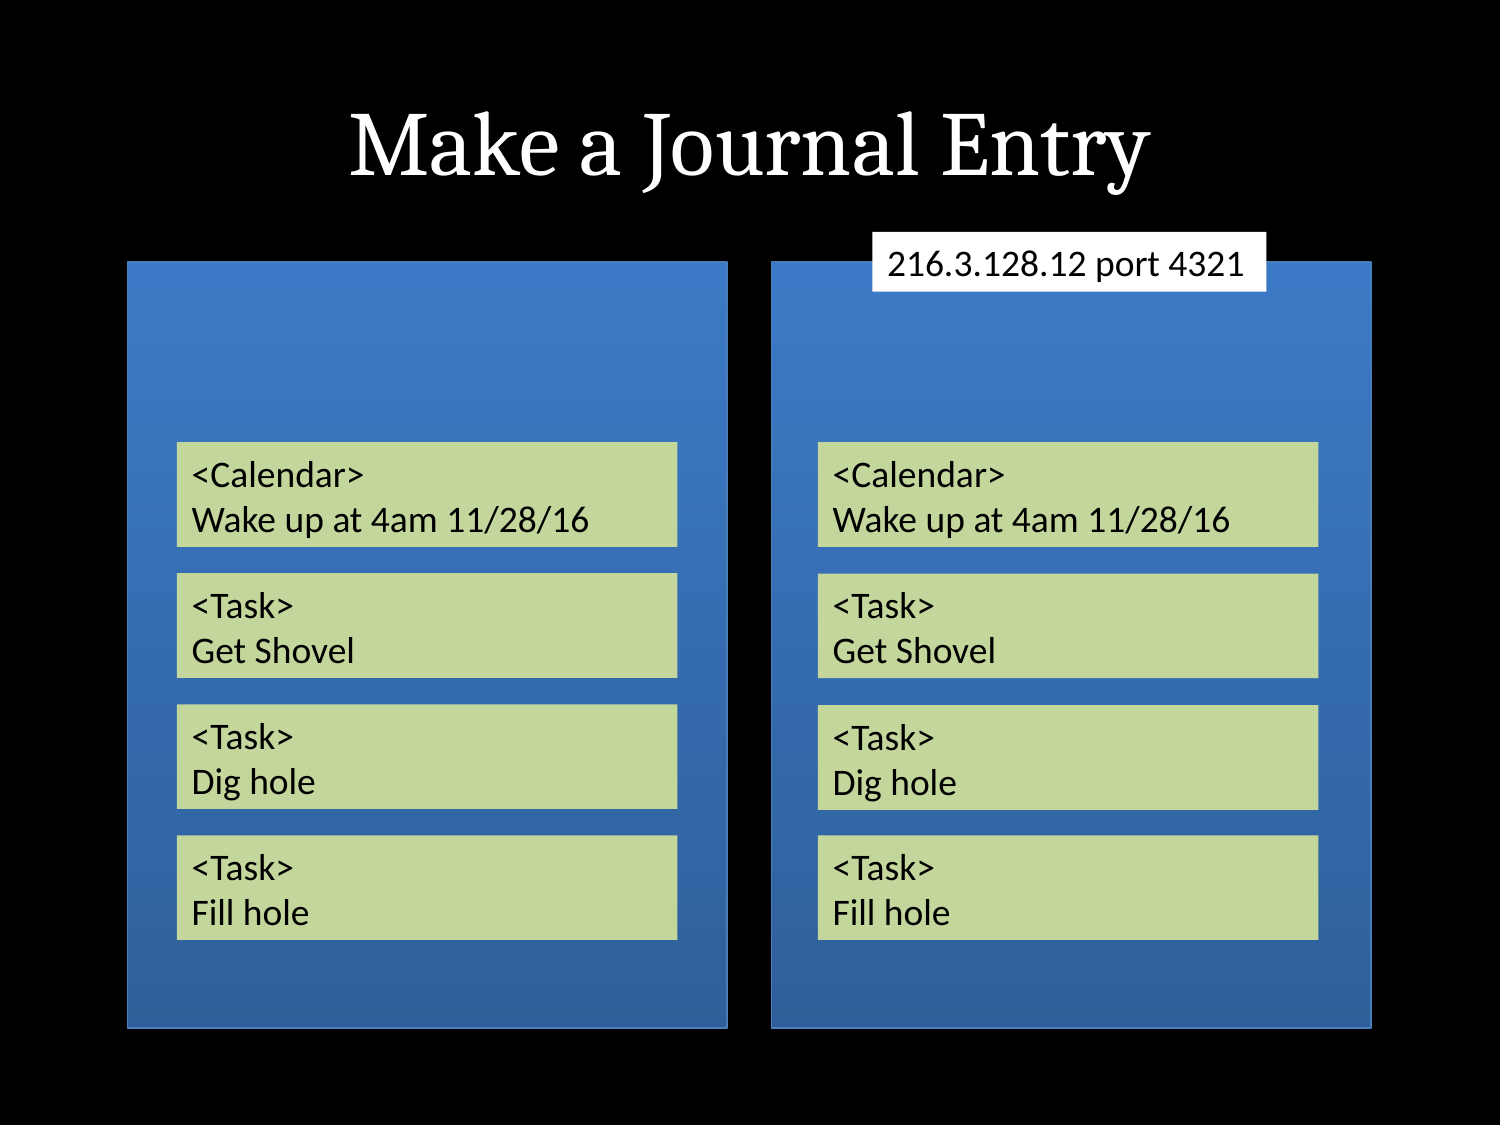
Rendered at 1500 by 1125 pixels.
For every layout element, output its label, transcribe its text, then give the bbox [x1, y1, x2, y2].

text_box <Task> Get Shovel [817, 573, 1319, 679]
text_box <Task> Dig hole [176, 704, 678, 809]
text_box [127, 261, 728, 1029]
text_box <Calendar> Wake up at 4am 11/28/16 [817, 442, 1319, 547]
title Make a Journal Entry [75, 45, 1425, 233]
text_box <Task> Get Shovel [176, 573, 678, 678]
text_box <Task> Fill hole [817, 835, 1319, 940]
text_box [771, 261, 1372, 1029]
text_box <Calendar> Wake up at 4am 11/28/16 [176, 442, 678, 547]
text_box <Task> Fill hole [176, 835, 678, 940]
text_box 216.3.128.12 port 4321 [872, 231, 1267, 292]
text_box <Task> Dig hole [817, 705, 1319, 810]
